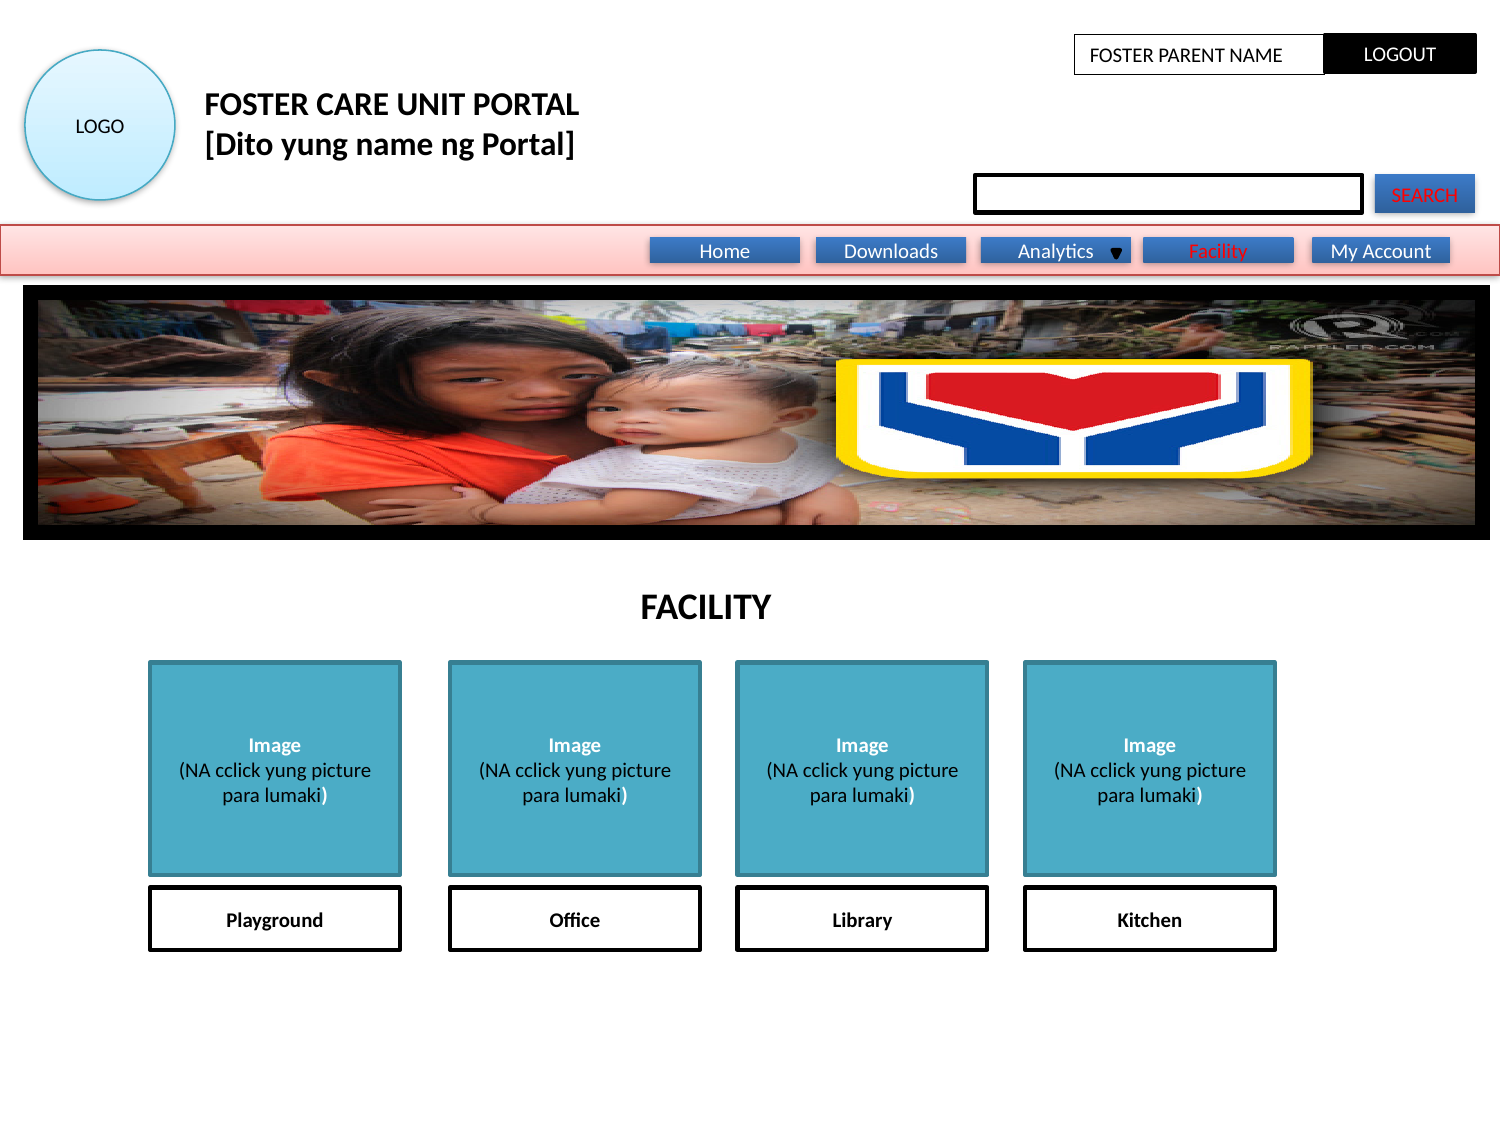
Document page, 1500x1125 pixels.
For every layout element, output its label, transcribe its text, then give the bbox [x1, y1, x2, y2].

text_box [973, 173, 1364, 215]
text_box Image (NA cclick yung picture para lumaki) [735, 660, 989, 877]
text_box Image (NA cclick yung picture para lumaki) [148, 660, 402, 877]
text_box FACILITY [625, 574, 787, 635]
text_box Home [649, 237, 800, 263]
text_box [0, 231, 1500, 276]
text_box Image (NA cclick yung picture para lumaki) [448, 660, 702, 877]
text_box FOSTER PARENT NAME [1074, 34, 1325, 75]
text_box FOSTER CARE UNIT PORTAL [Dito yung name ng Portal] [189, 74, 596, 170]
text_box My Account [1312, 237, 1450, 263]
text_box [1110, 247, 1122, 260]
text_box Downloads [816, 237, 967, 263]
text_box LOGOUT [1323, 33, 1477, 74]
text_box Office [448, 885, 702, 952]
picture [37, 299, 1476, 526]
text_box LOGO [24, 49, 176, 201]
text_box Image (NA cclick yung picture para lumaki) [1023, 660, 1277, 877]
text_box Playground [148, 885, 402, 952]
text_box SEARCH [1374, 174, 1475, 213]
text_box Library [735, 885, 989, 952]
text_box Kitchen [1023, 885, 1277, 952]
text_box Analytics [980, 237, 1131, 263]
text_box Facility [1143, 237, 1294, 263]
